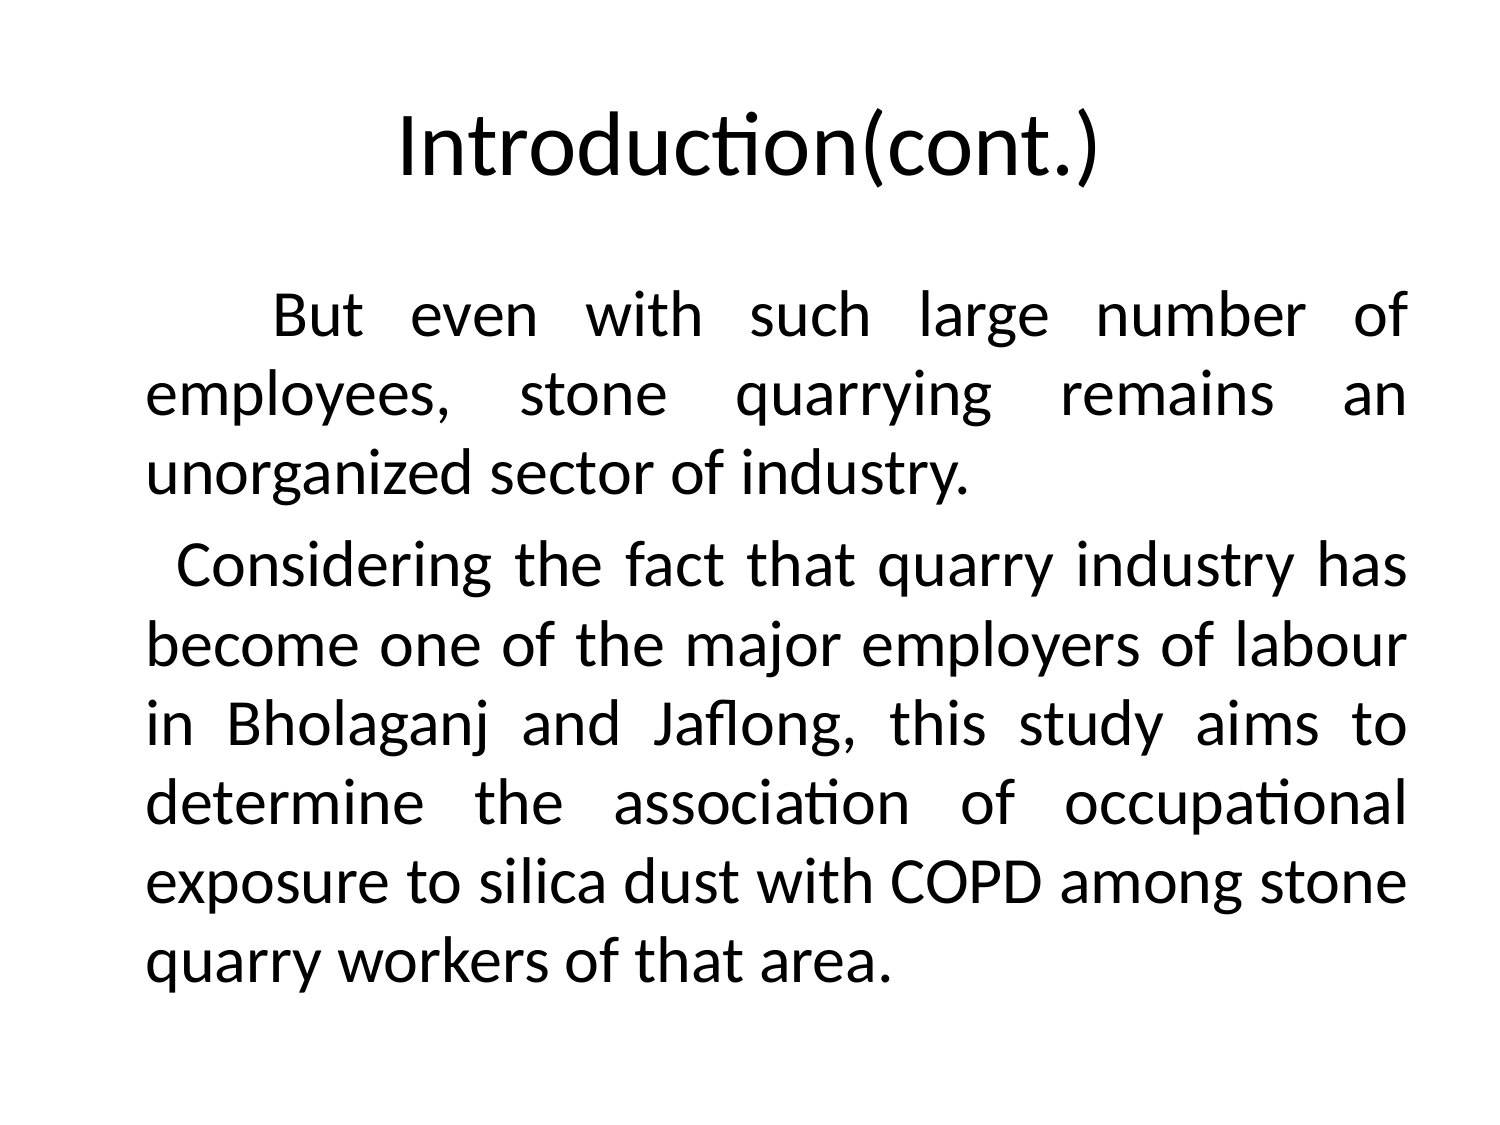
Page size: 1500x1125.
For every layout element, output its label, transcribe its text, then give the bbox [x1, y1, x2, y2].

list But even with such large number of employees, stone quarrying remains an unorganized sector of industry. Considering the fact that quarry industry has become one of the major employers of labour in Bholaganj and Jaflong, this study aims to determine the association of occupational exposure to silica dust with COPD among stone quarry workers of that area. [75, 262, 1425, 1005]
title Introduction(cont.) [75, 45, 1425, 233]
